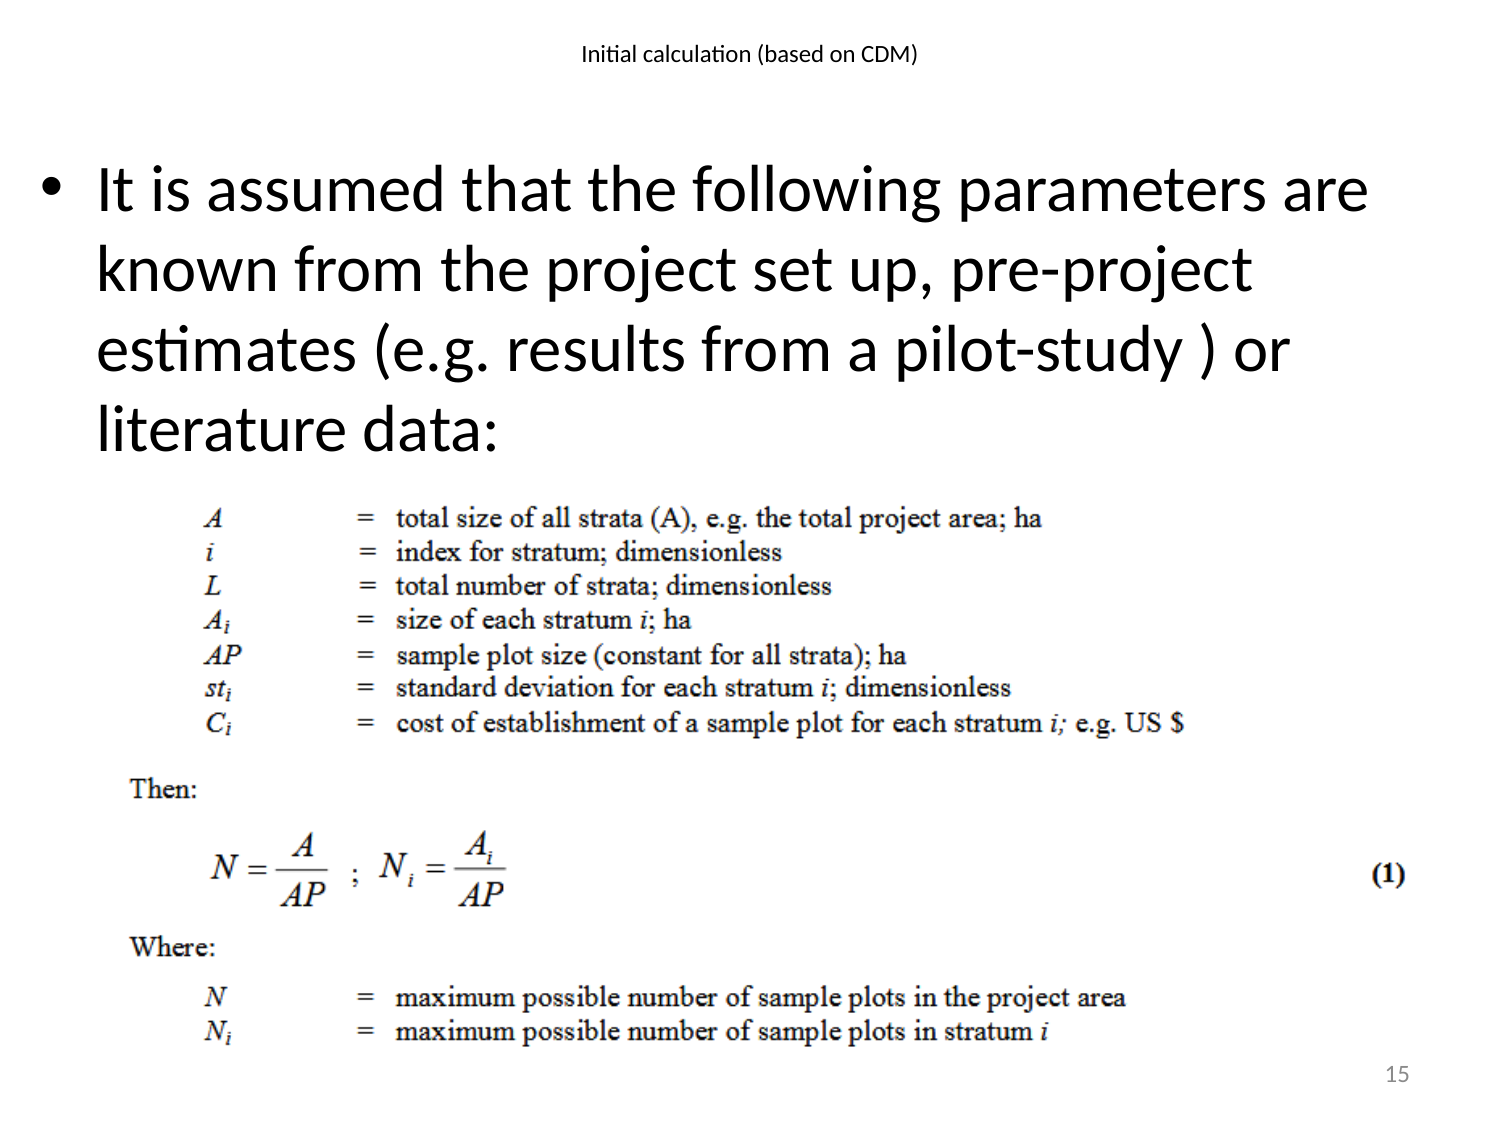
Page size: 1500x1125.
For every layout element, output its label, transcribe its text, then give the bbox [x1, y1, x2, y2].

picture [49, 488, 1451, 1070]
slide_number 15 [1074, 1077, 1425, 1103]
list It is assumed that the following parameters are known from the project set up, pre-project estimates (e.g. results from a pilot-study ) or literature data: [24, 137, 1475, 880]
title Initial calculation (based on CDM) [75, 0, 1425, 105]
